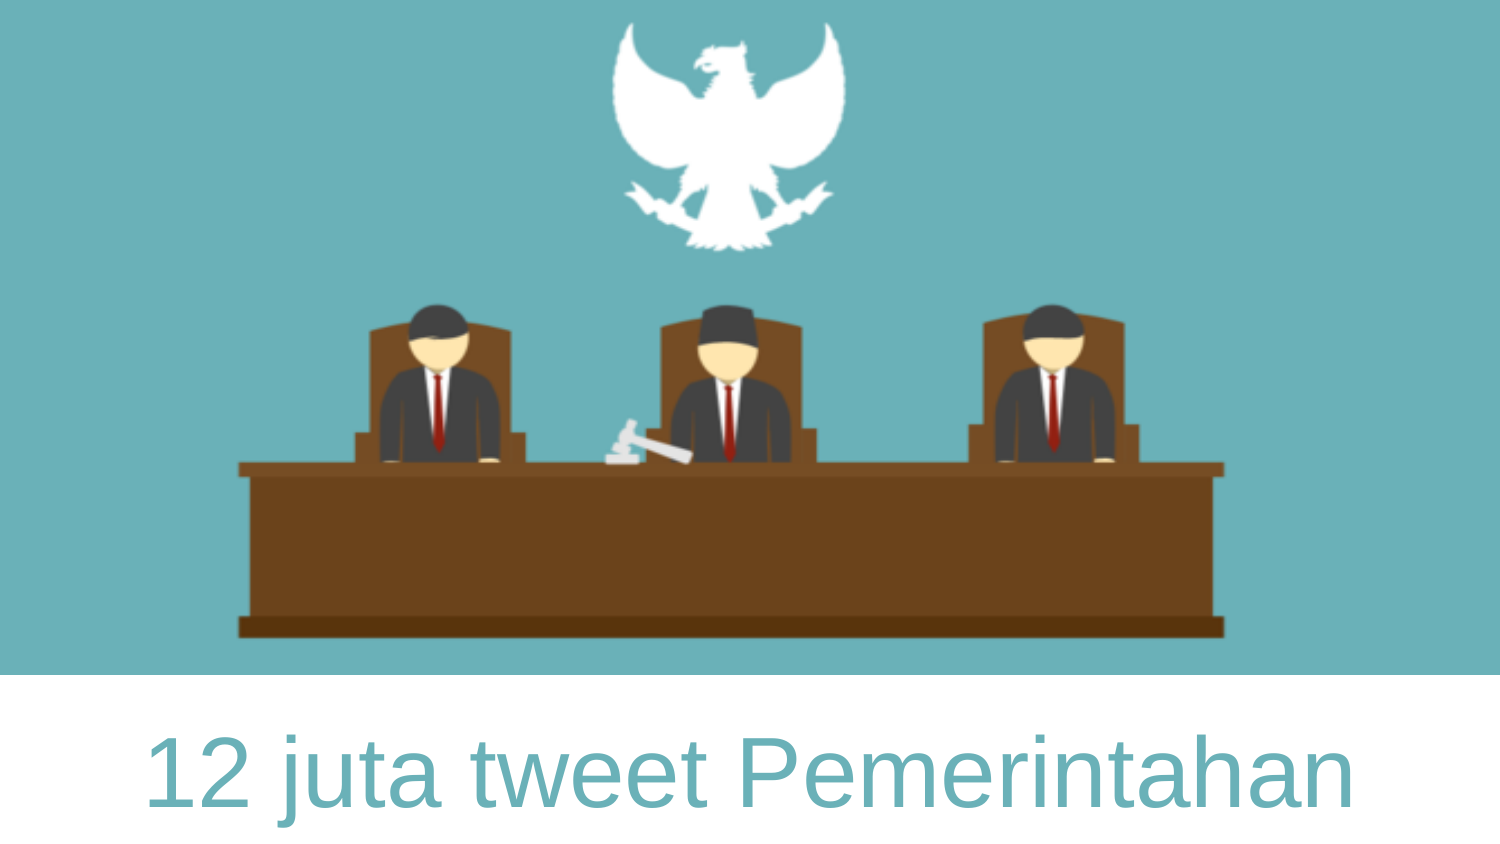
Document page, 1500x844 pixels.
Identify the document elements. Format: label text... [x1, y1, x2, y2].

list 12 juta tweet Pemerintahan [94, 684, 1406, 786]
picture [0, 0, 1500, 676]
